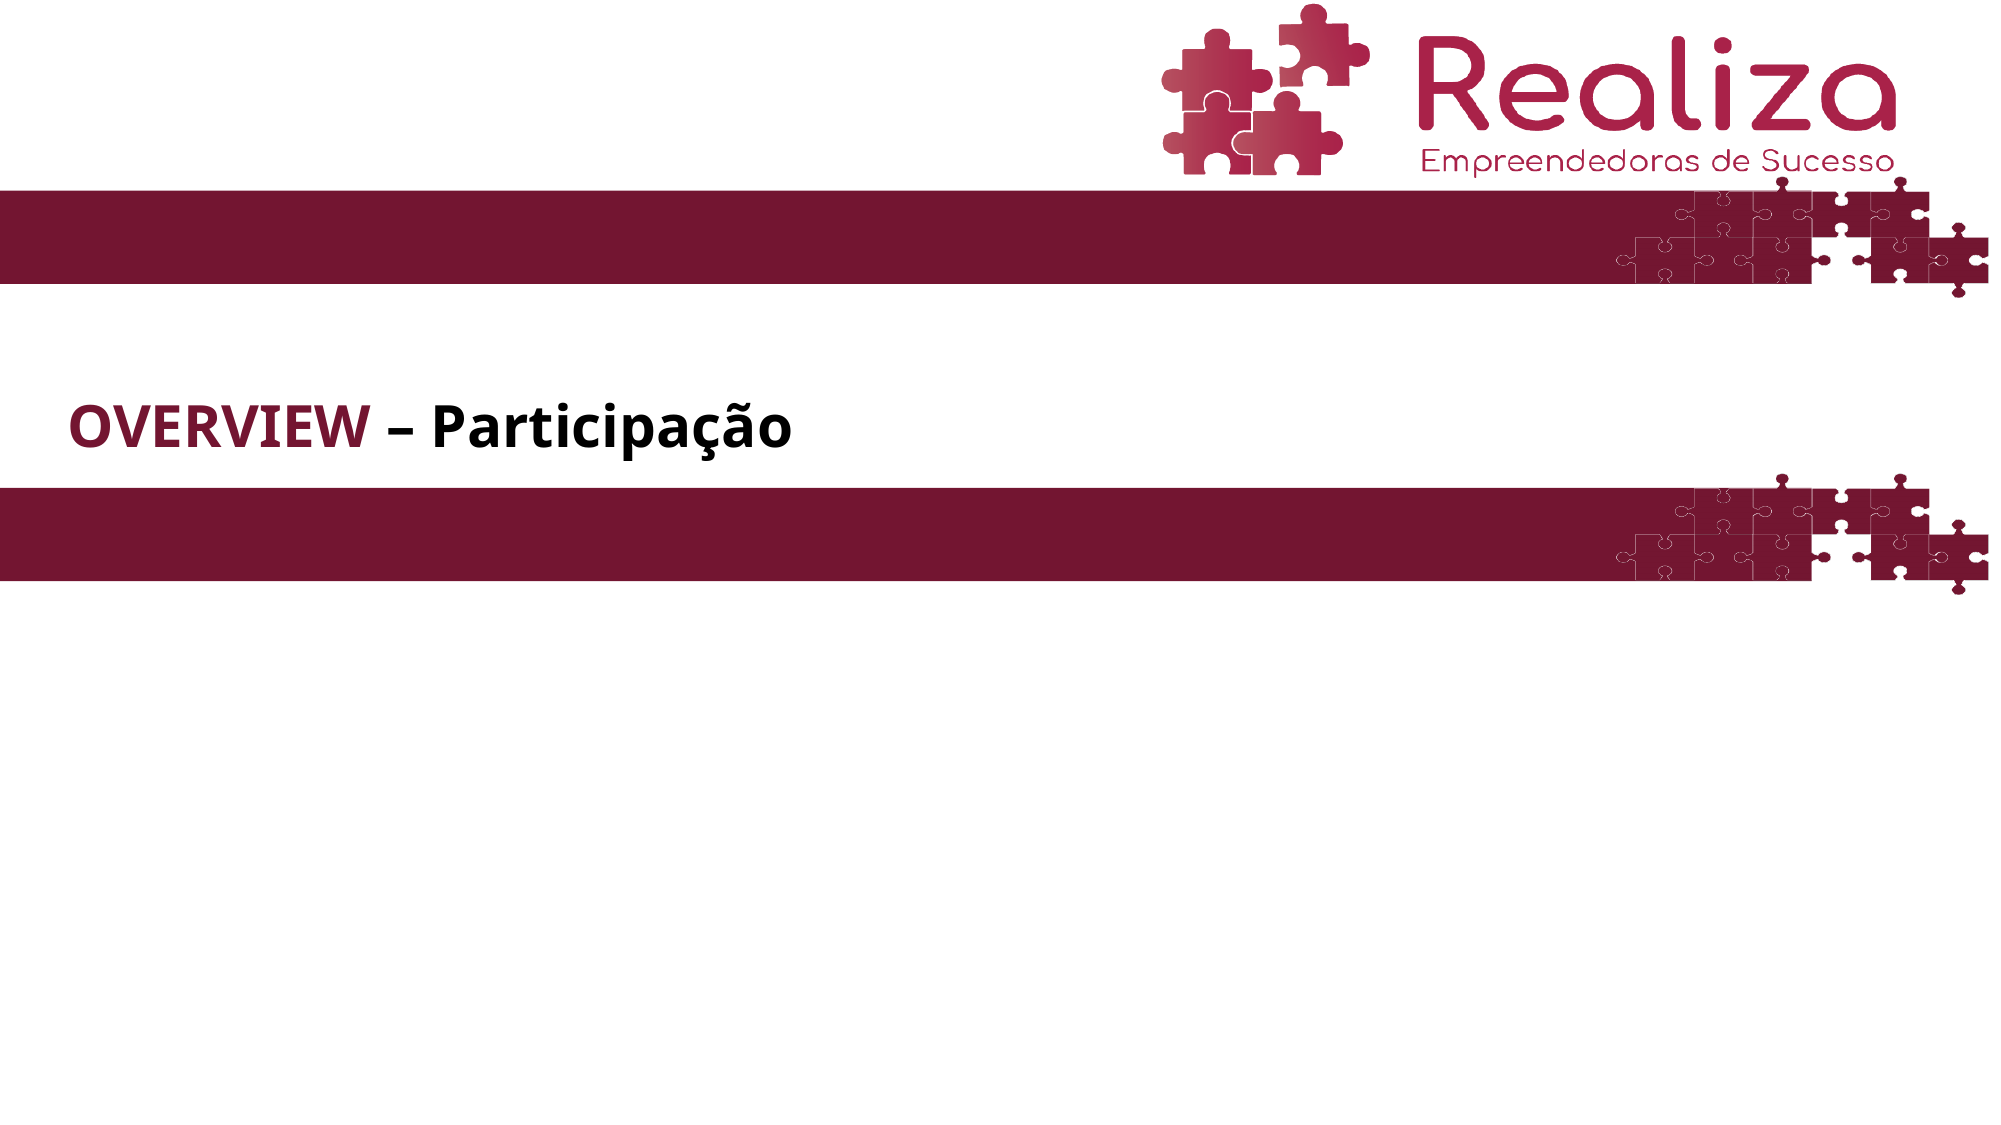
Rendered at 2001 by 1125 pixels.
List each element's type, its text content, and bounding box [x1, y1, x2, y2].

text_box OVERVIEW – Participação [52, 381, 1343, 458]
picture [1096, 0, 1977, 210]
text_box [0, 458, 2000, 596]
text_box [0, 161, 2000, 298]
